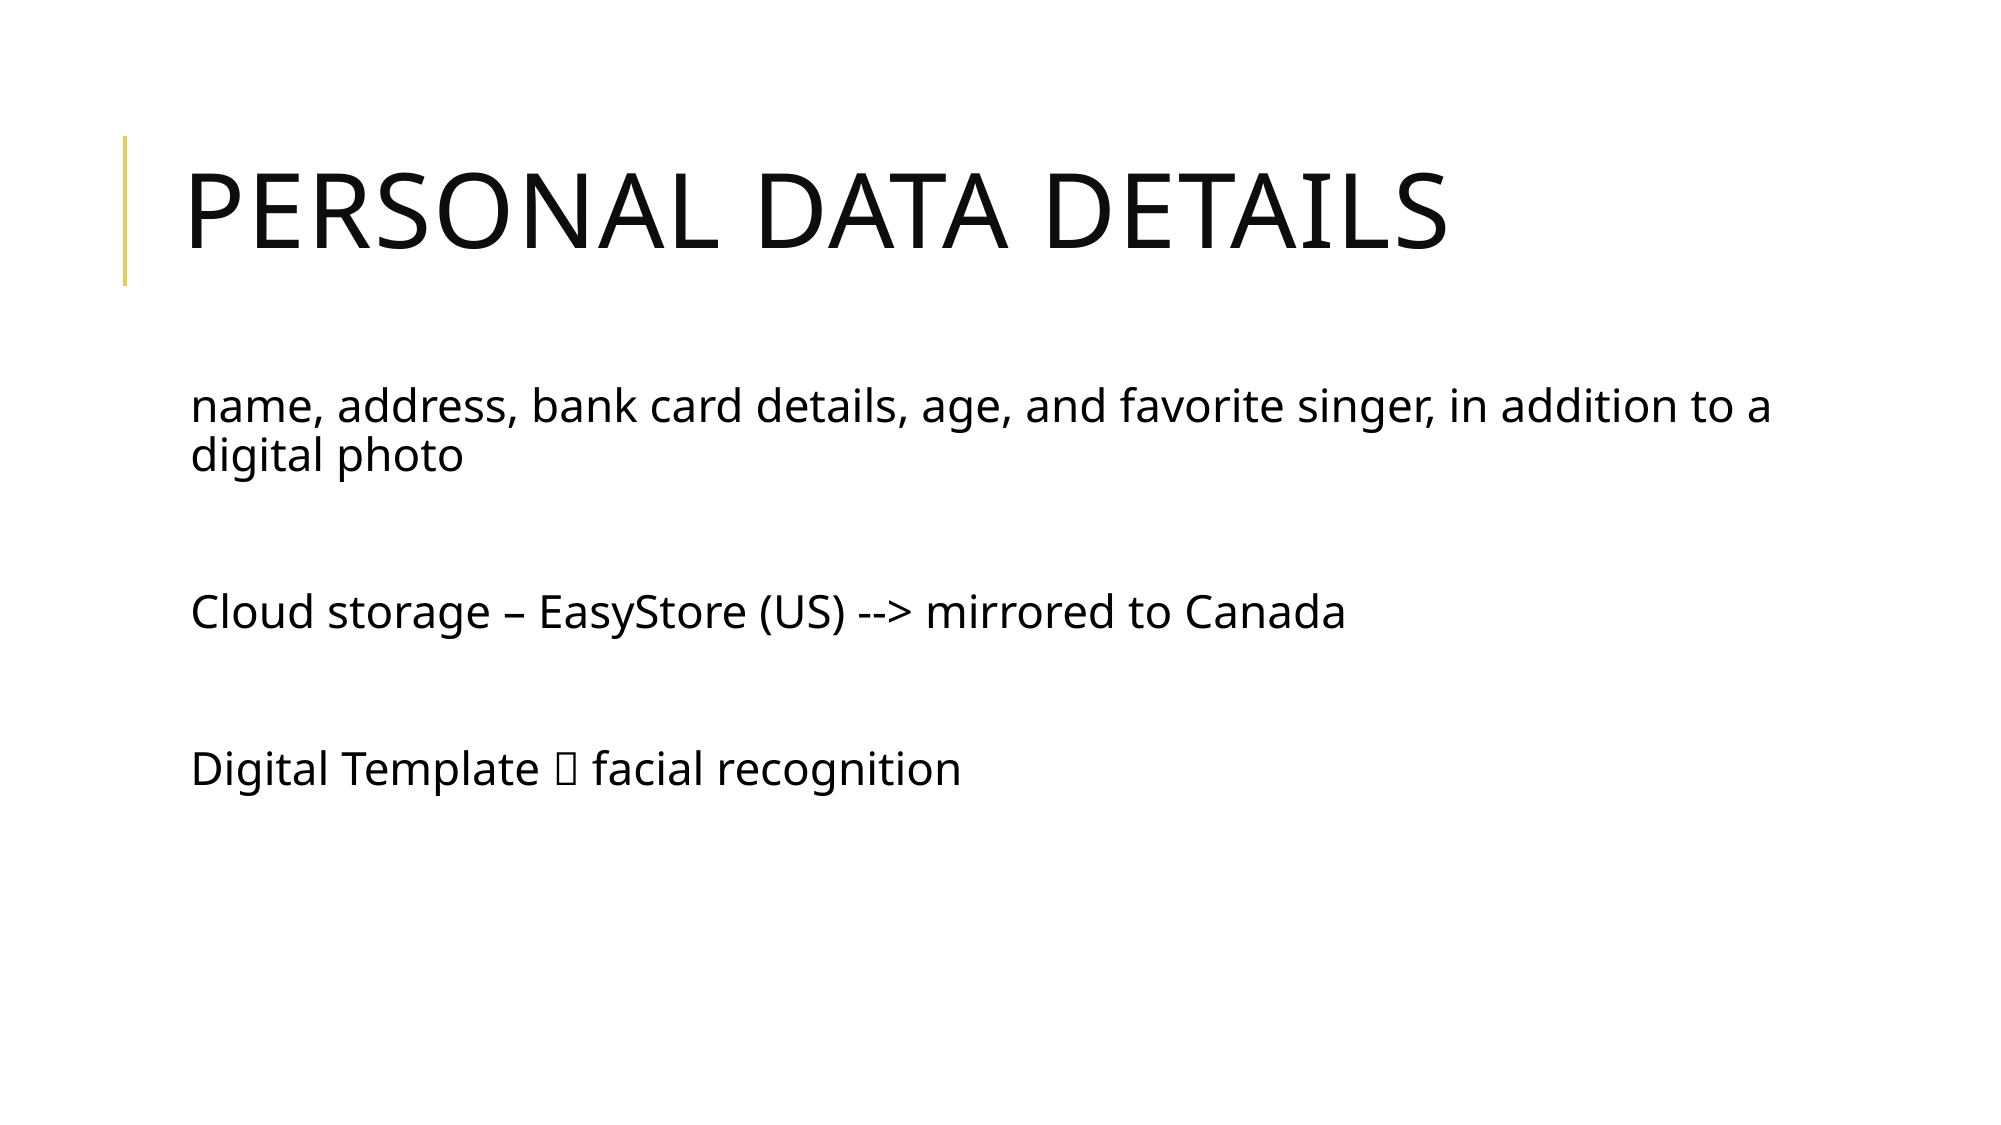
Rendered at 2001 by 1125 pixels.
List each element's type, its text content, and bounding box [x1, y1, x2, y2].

title Personal data Details [168, 96, 1763, 342]
list name, address, bank card details, age, and favorite singer, in addition to a digital photo Cloud storage – EasyStore (US) --> mirrored to Canada Digital Template  facial recognition [168, 375, 1854, 1035]
